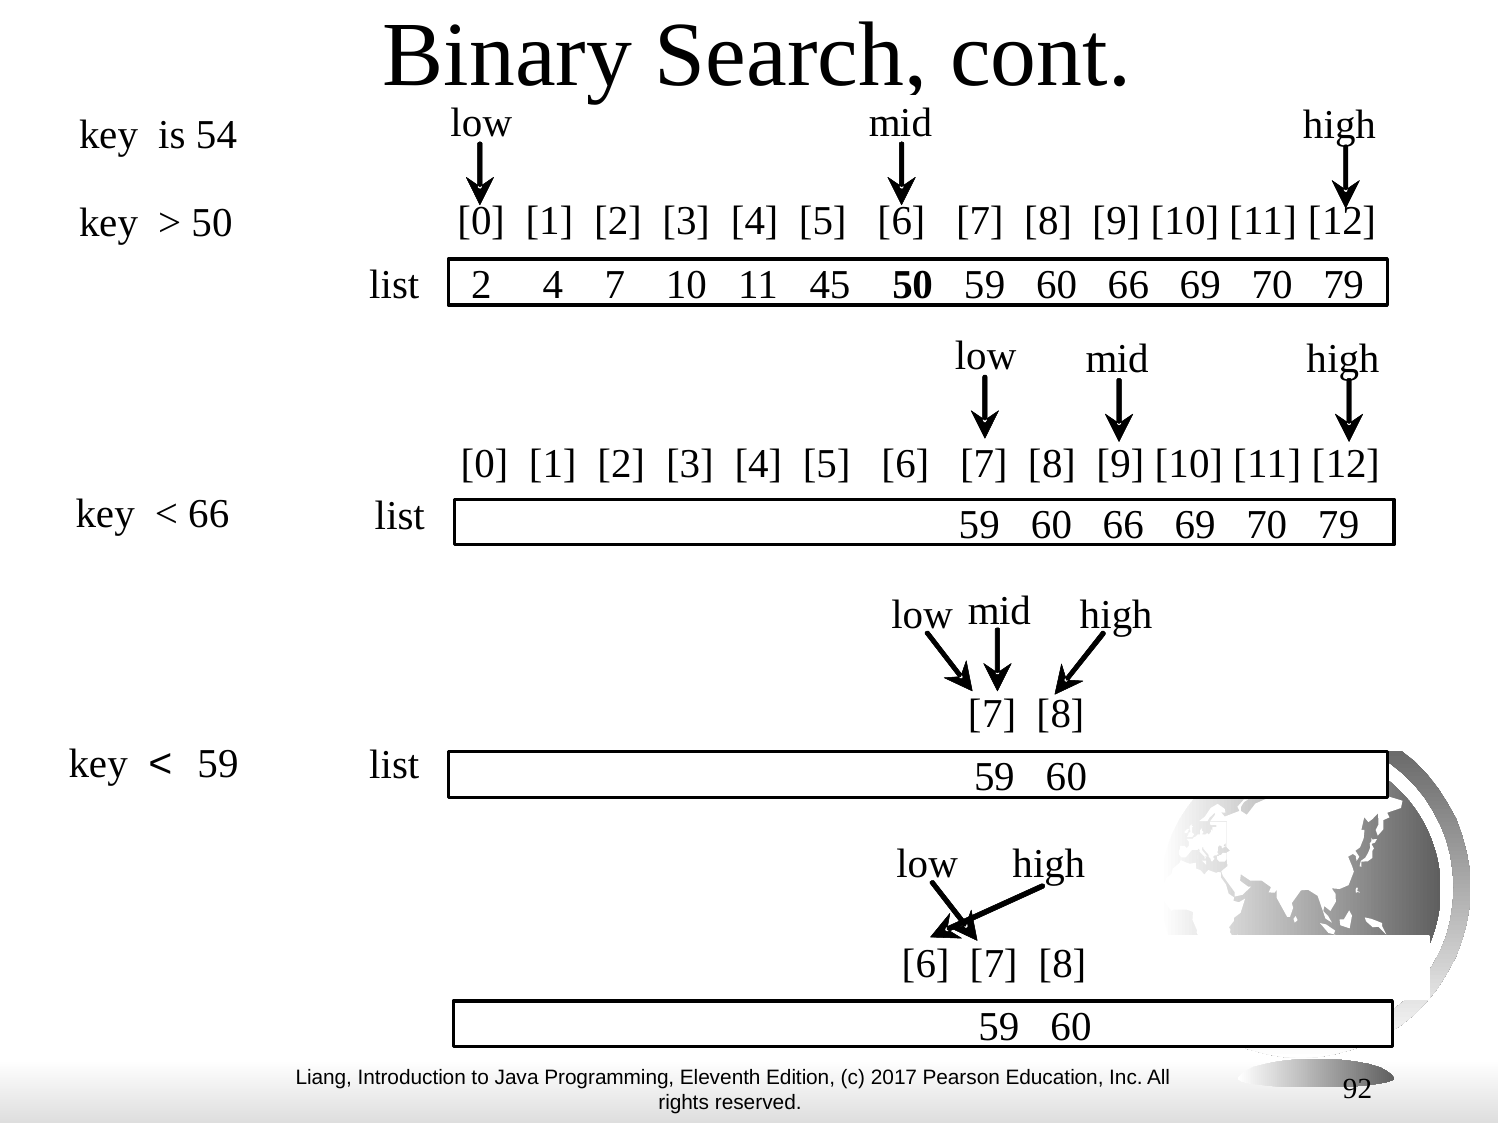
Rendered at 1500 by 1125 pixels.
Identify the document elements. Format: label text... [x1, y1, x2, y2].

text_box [0, 83, 1476, 1090]
slide_number 92 [1074, 1090, 1388, 1125]
title Binary Search, cont. [120, 14, 1396, 83]
